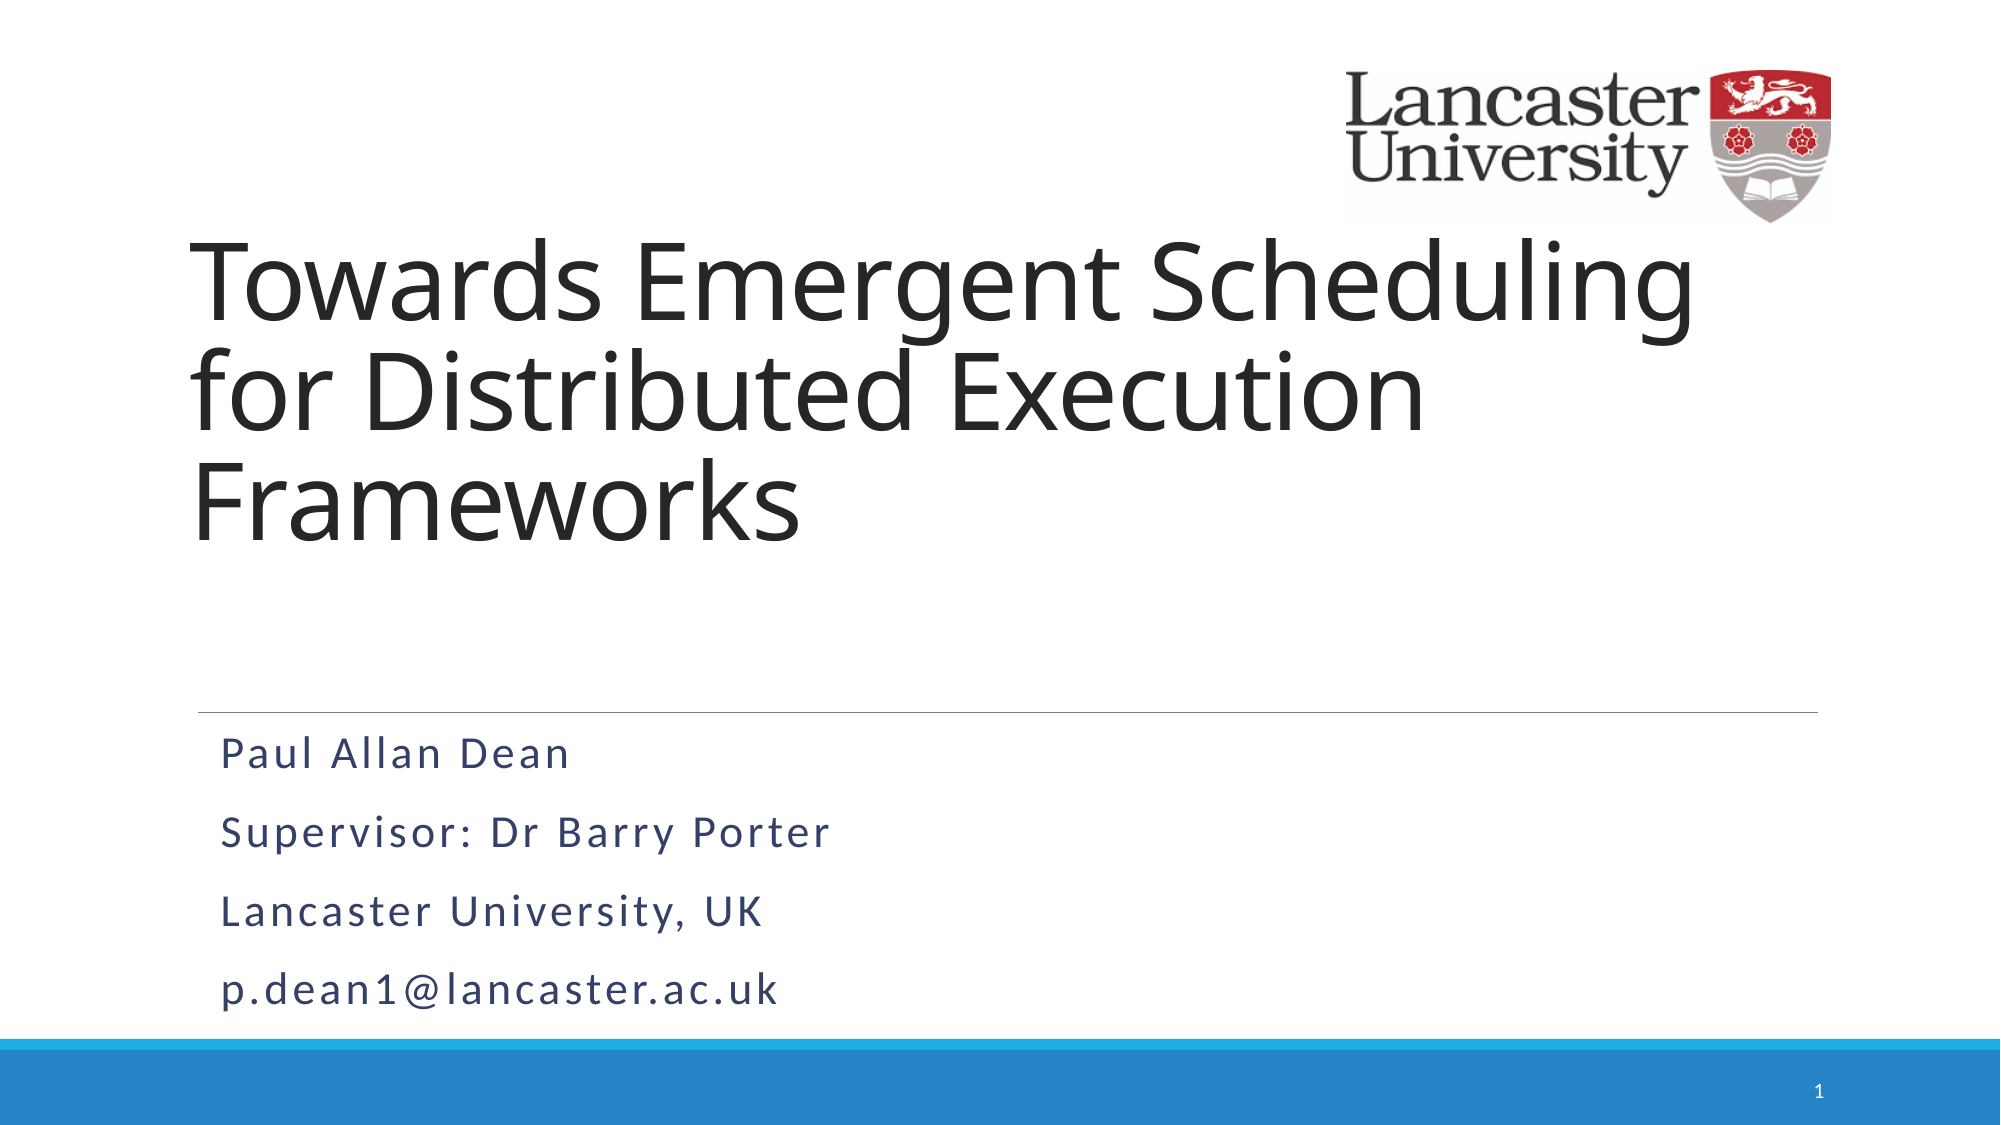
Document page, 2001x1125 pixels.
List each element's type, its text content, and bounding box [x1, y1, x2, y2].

title Towards Emergent Scheduling for Distributed Execution Frameworks [174, 222, 1825, 570]
picture [1346, 70, 1831, 224]
subtitle Paul Allan Dean Supervisor: Dr Barry Porter Lancaster University, UK p.dean1@lancaster.ac.uk [205, 721, 1706, 994]
slide_number 1 [1624, 1059, 1840, 1120]
